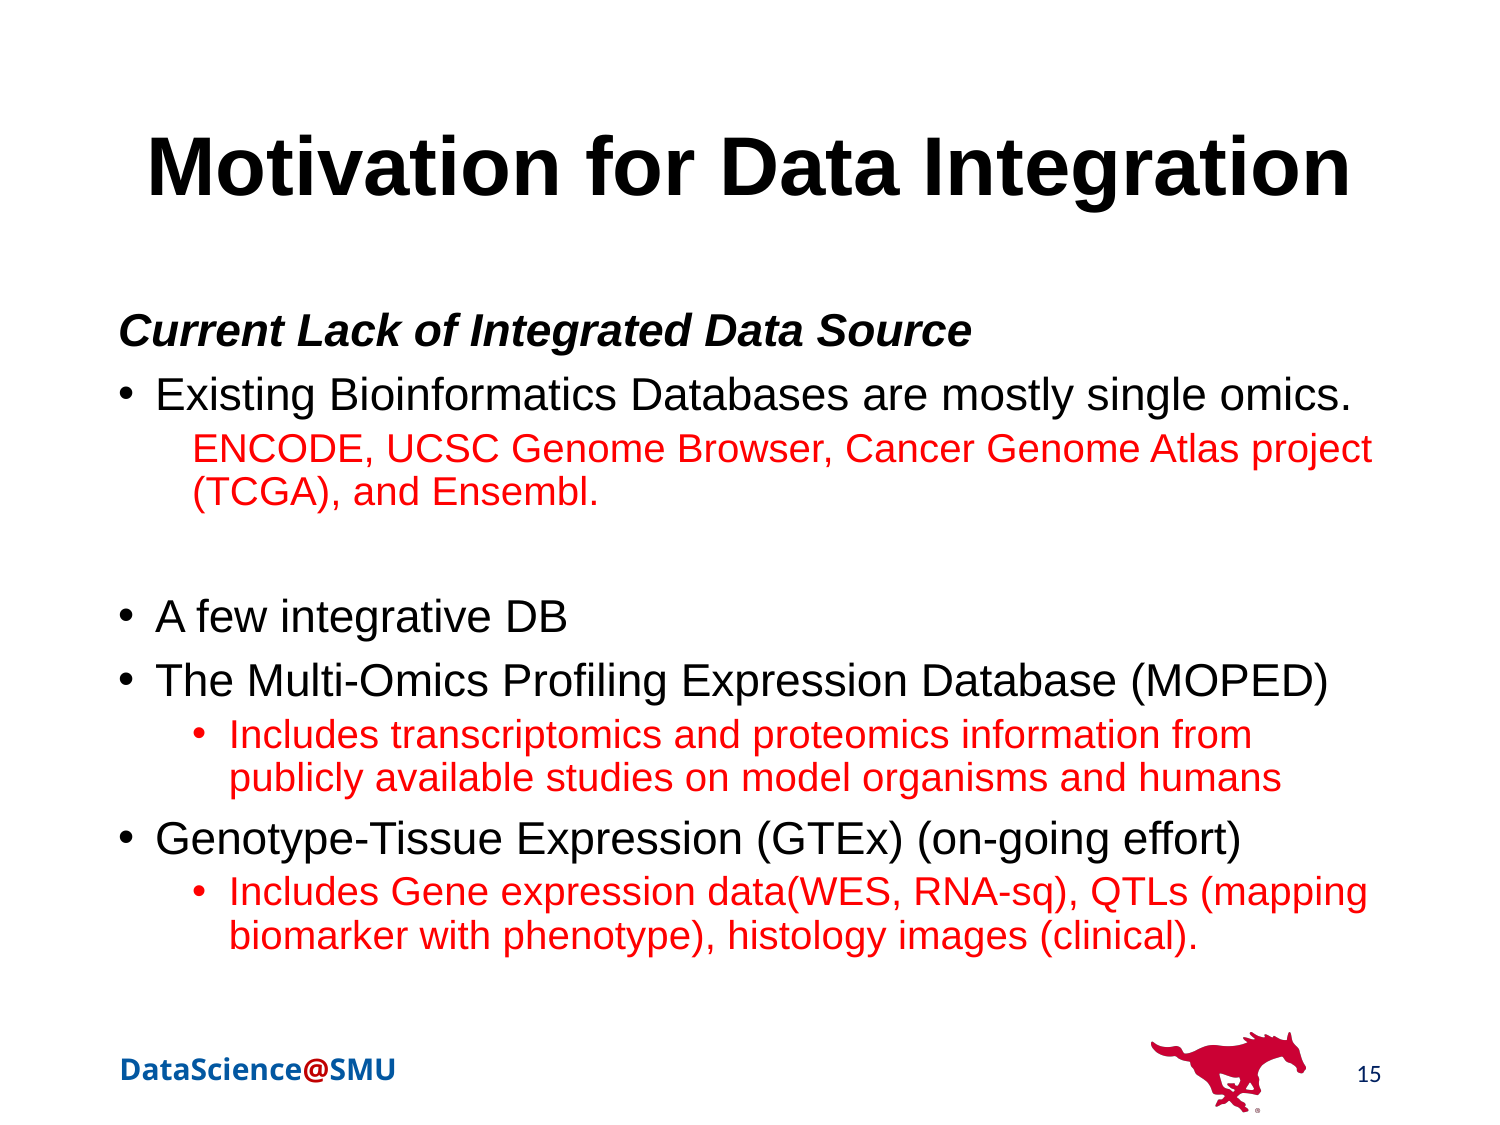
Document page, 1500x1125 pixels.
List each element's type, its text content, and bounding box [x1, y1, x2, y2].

picture [1151, 1032, 1306, 1042]
slide_number 15 [1059, 1042, 1397, 1103]
title Motivation for Data Integration [103, 59, 1397, 278]
list Current Lack of Integrated Data Source Existing Bioinformatics Databases are mostly single omics. ENCODE, UCSC Genome Browser, Cancer Genome Atlas project (TCGA), and Ensembl. A few integrative DB The Multi-Omics Profiling Expression Database (MOPED) Includes transcriptomics and proteomics information from publicly available studies on model organisms and humans Genotype-Tissue Expression (GTEx) (on-going effort) Includes Gene expression data(WES, RNA-sq), QTLs (mapping biomarker with phenotype), histology images (clinical). [103, 299, 1397, 1014]
picture [1151, 1103, 1306, 1113]
